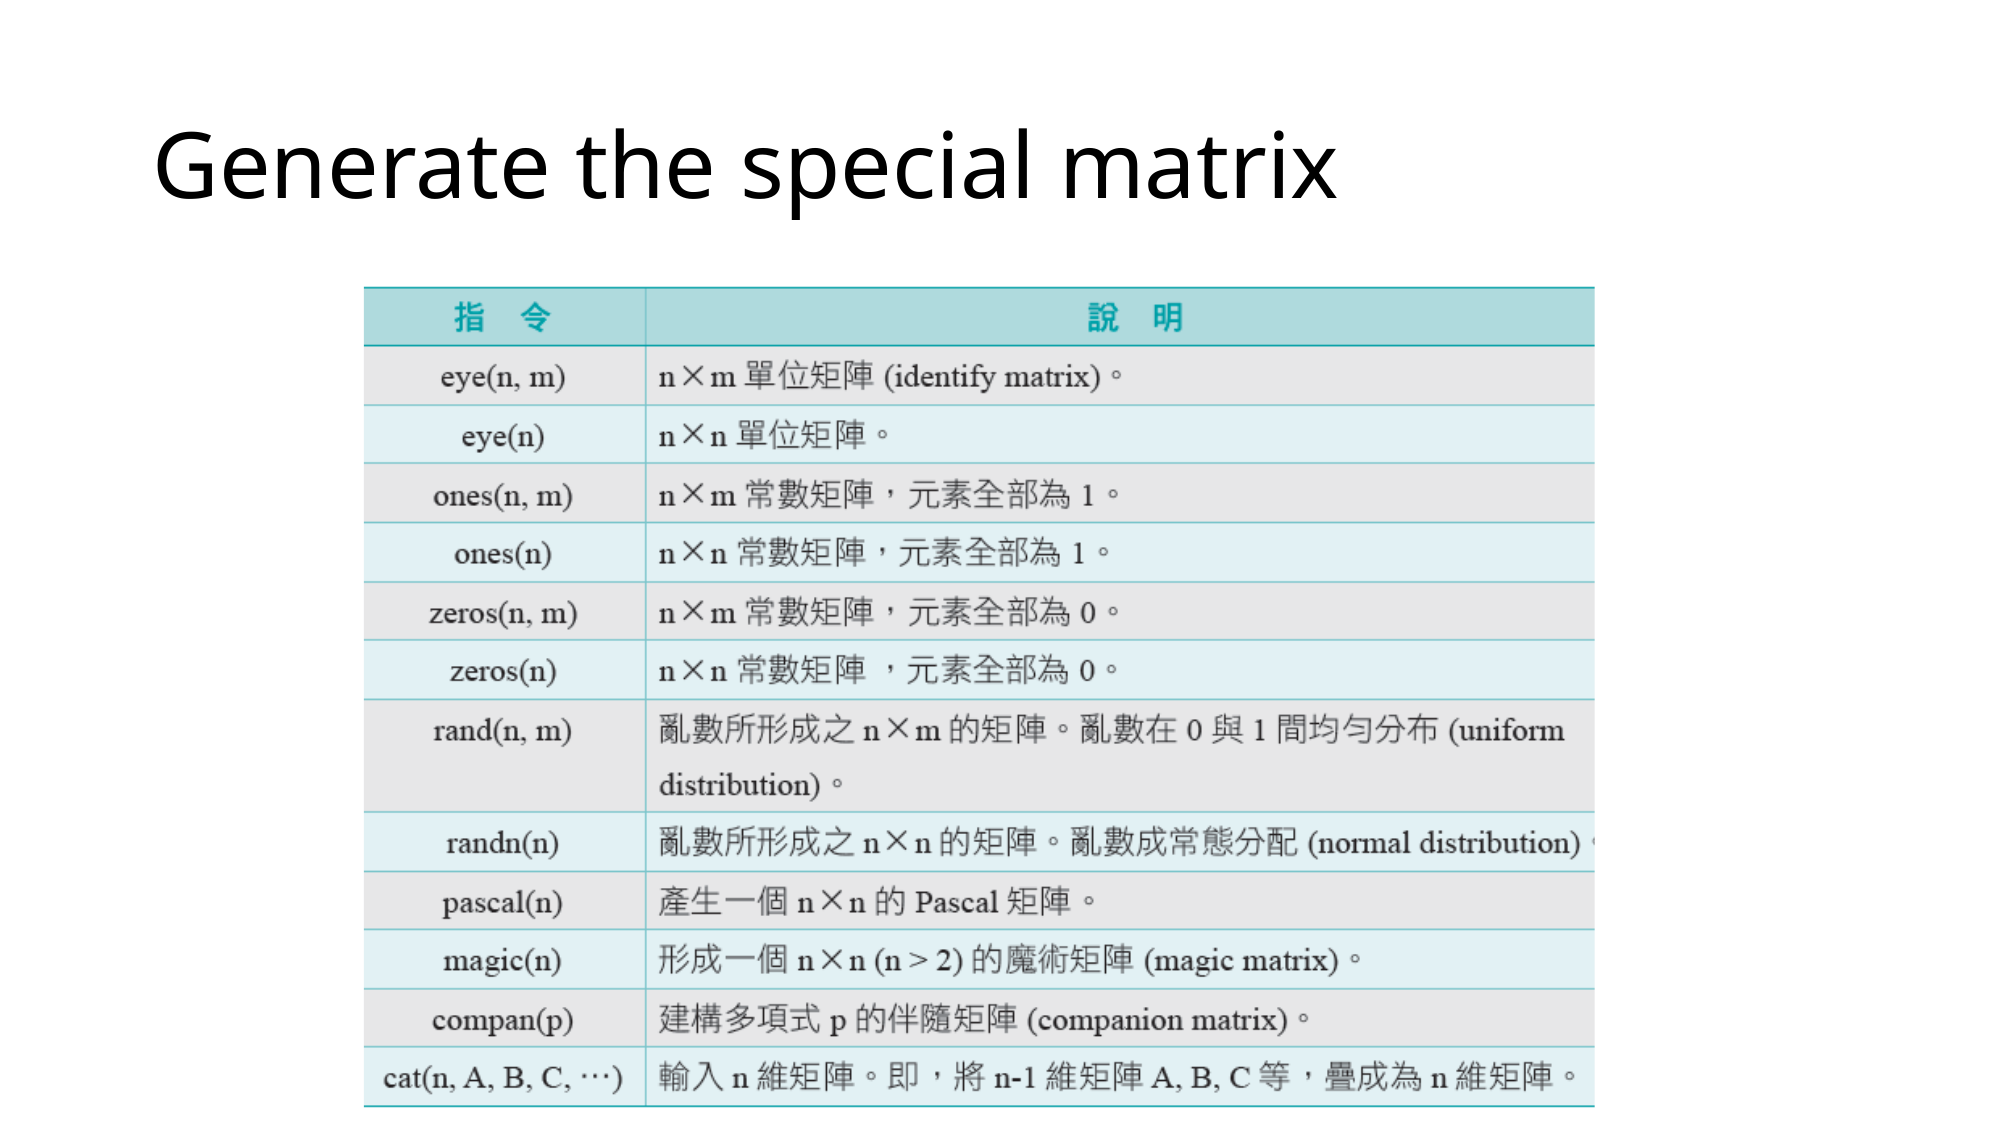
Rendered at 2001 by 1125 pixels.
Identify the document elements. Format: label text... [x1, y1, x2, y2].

title Generate the special matrix [137, 59, 1863, 278]
picture [363, 284, 1595, 1115]
